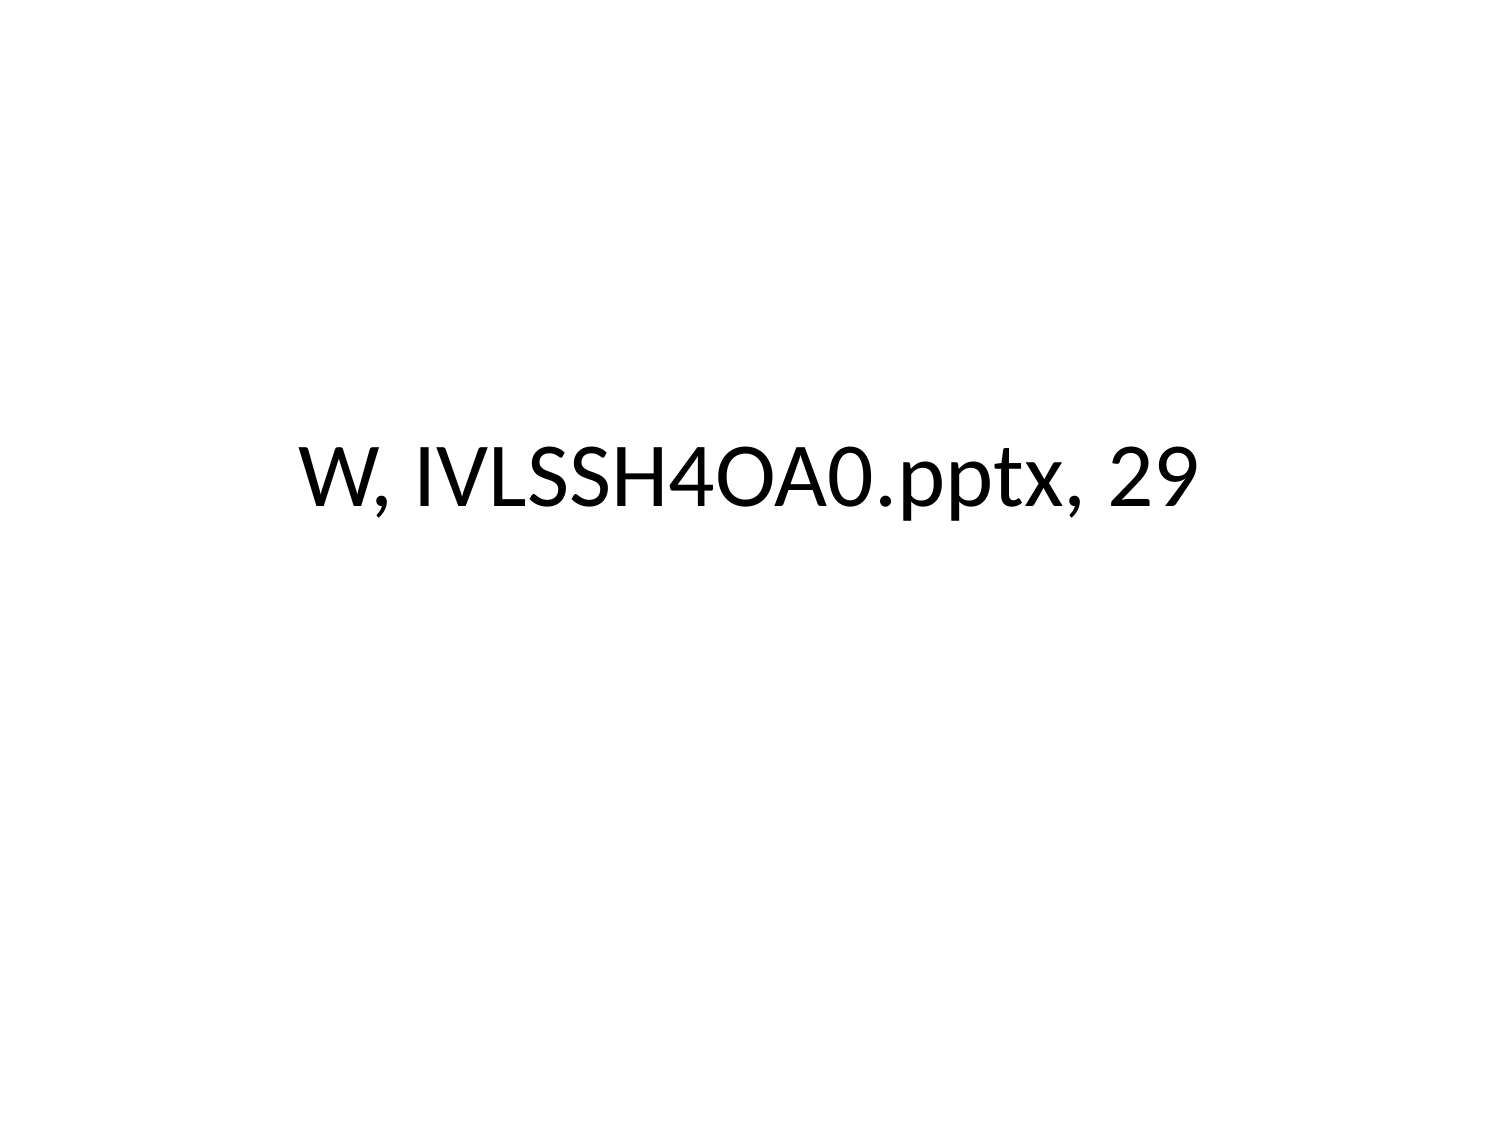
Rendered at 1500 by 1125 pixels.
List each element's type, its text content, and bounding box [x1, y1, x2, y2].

title W, IVLSSH4OA0.pptx, 29 [112, 349, 1388, 591]
